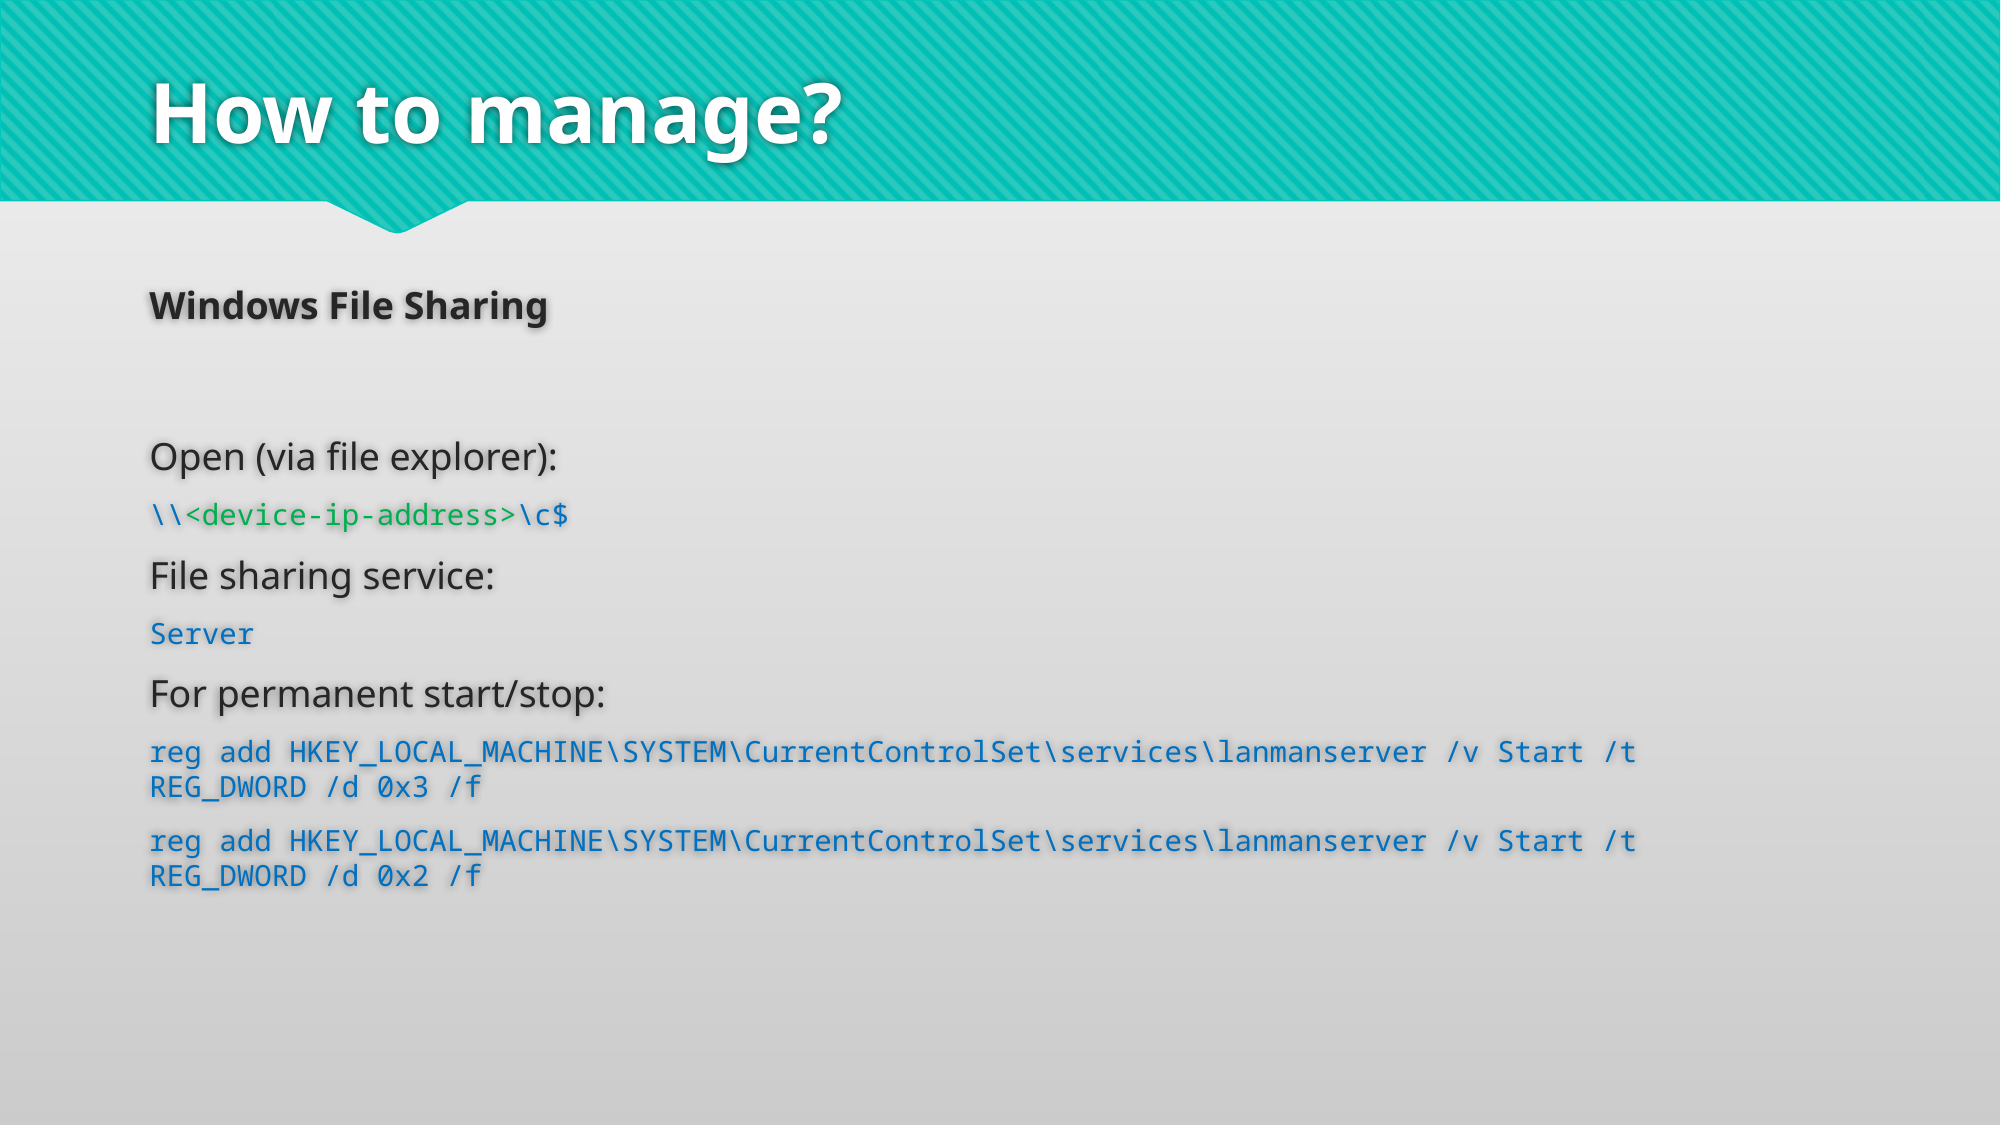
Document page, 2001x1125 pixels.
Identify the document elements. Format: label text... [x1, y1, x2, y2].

title How to manage? [134, 8, 1869, 168]
list Open (via file explorer): \\<device-ip-address>\c$ File sharing service: Server For permanent start/stop: reg add HKEY_LOCAL_MACHINE\SYSTEM\CurrentControlSet\services\lanmanserver /v Start /t REG_DWORD /d 0x3 /f reg add HKEY_LOCAL_MACHINE\SYSTEM\CurrentControlSet\services\lanmanserver /v Start /t REG_DWORD /d 0x2 /f [134, 364, 1866, 962]
list Windows File Sharing [134, 253, 1869, 356]
